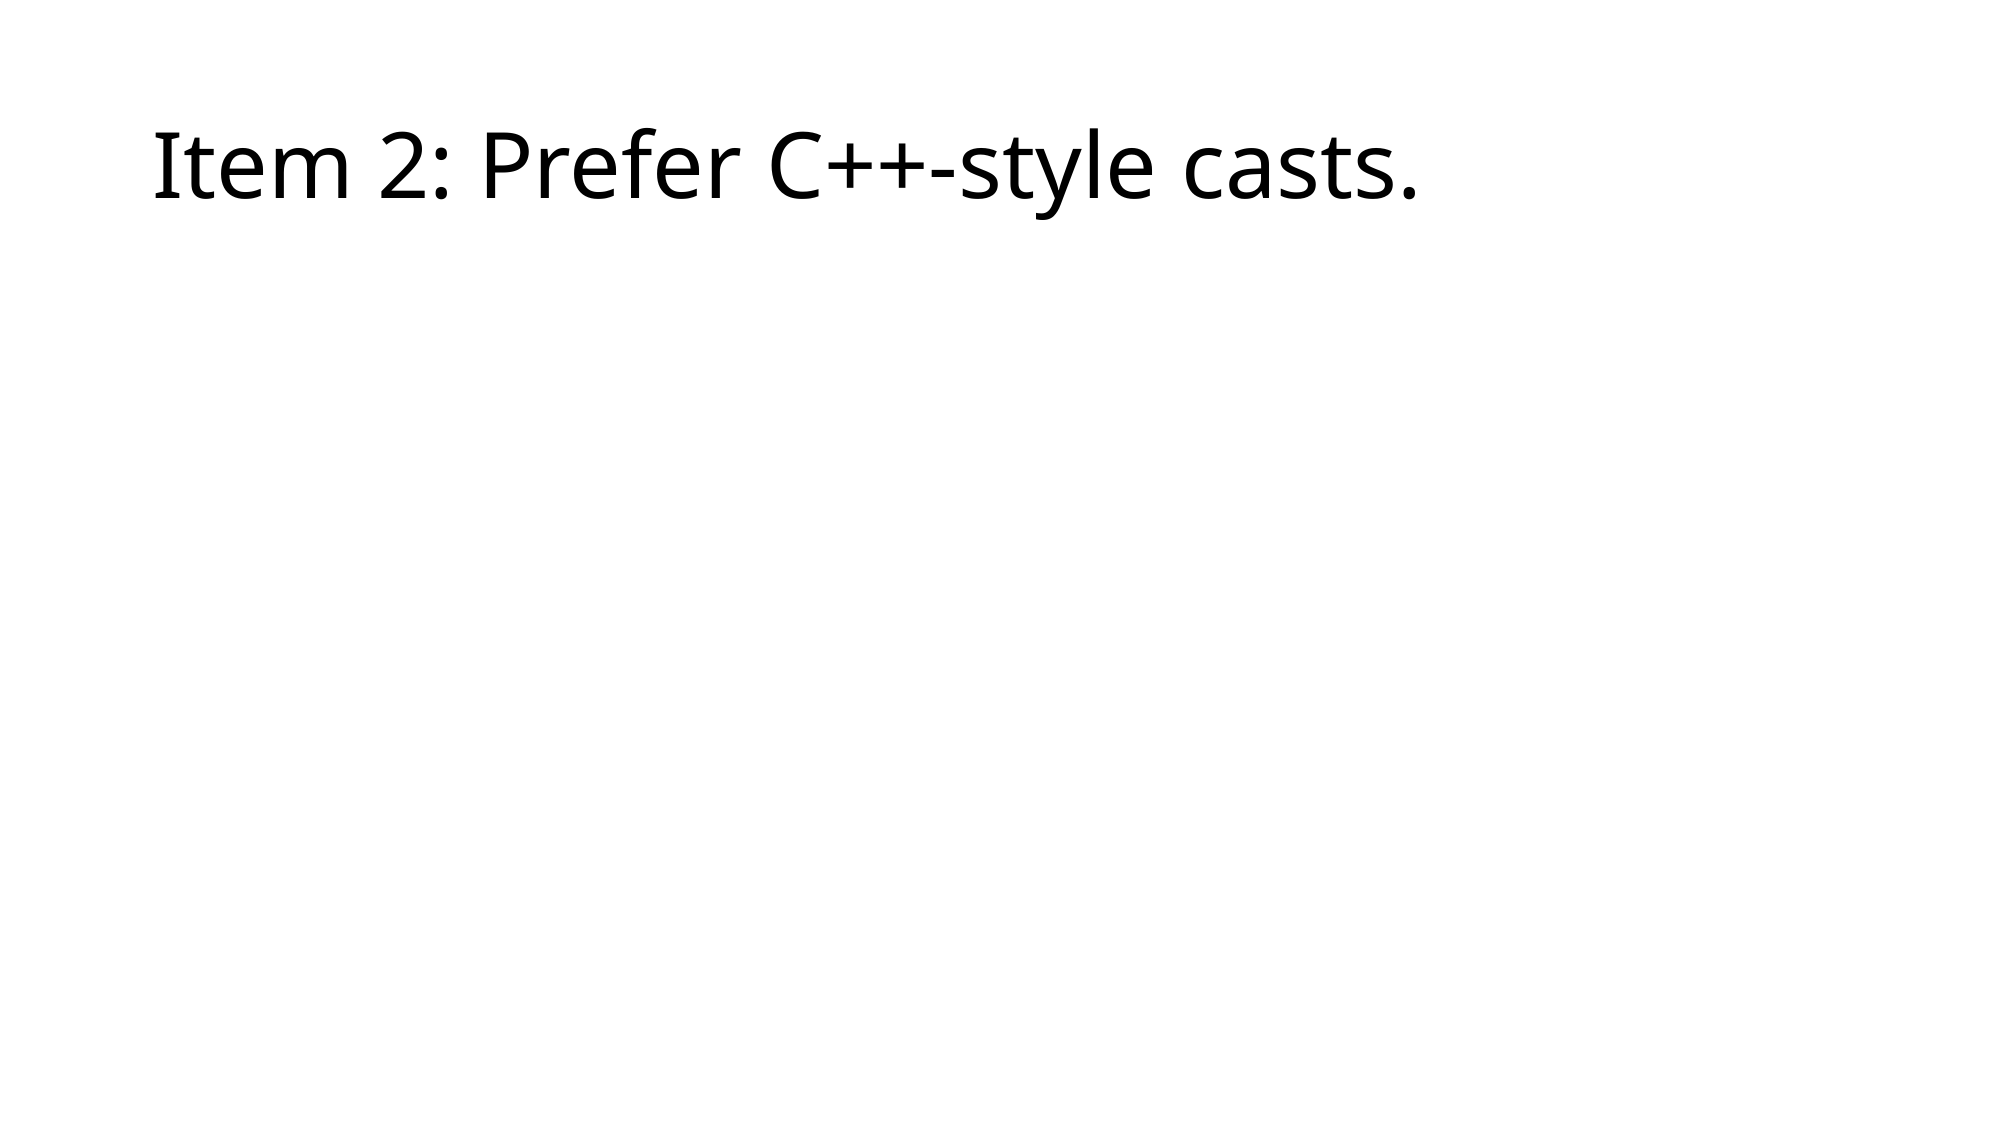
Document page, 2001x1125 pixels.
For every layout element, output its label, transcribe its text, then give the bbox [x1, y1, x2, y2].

title Item 2: Prefer C++-style casts. [137, 59, 1863, 278]
